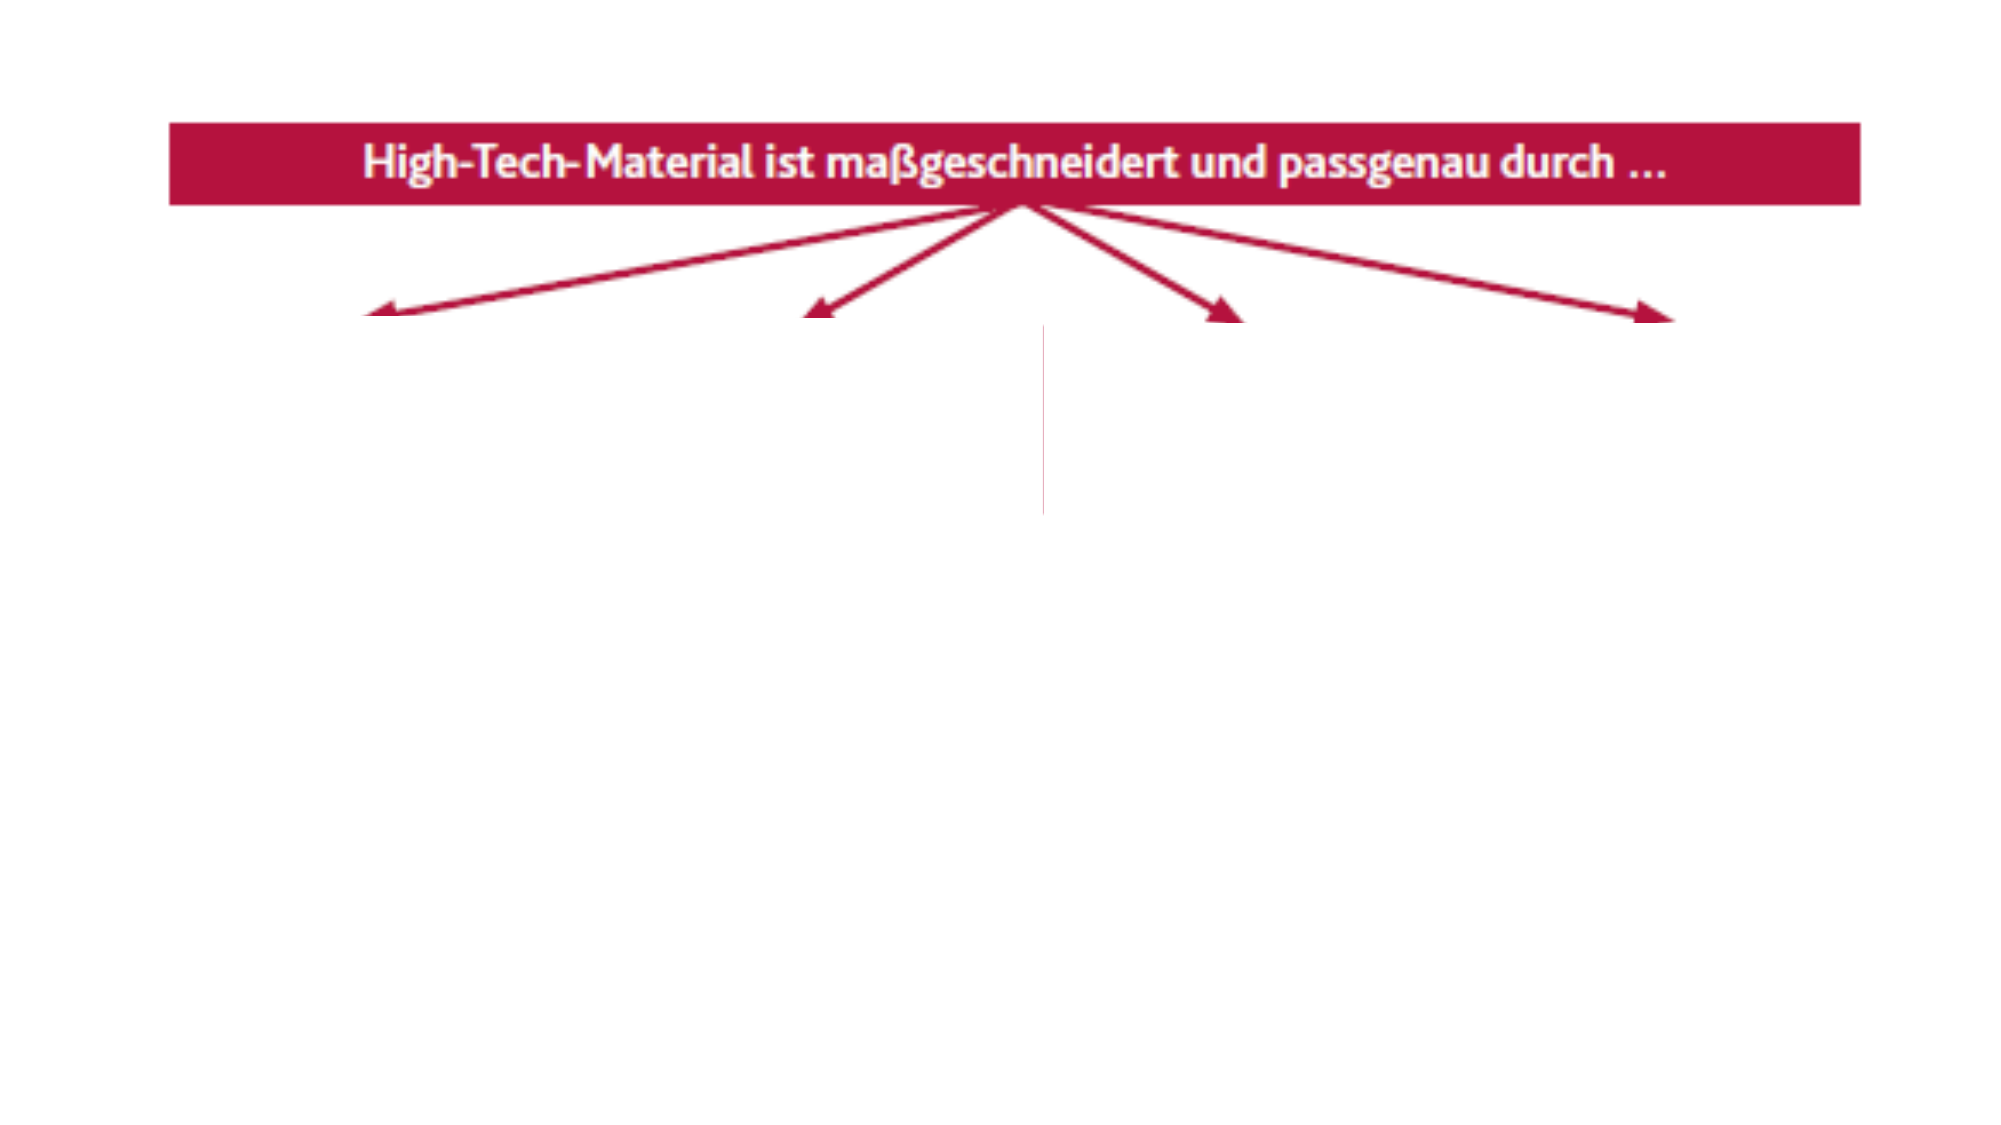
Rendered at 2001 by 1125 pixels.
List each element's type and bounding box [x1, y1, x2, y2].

picture [149, 100, 1896, 1072]
